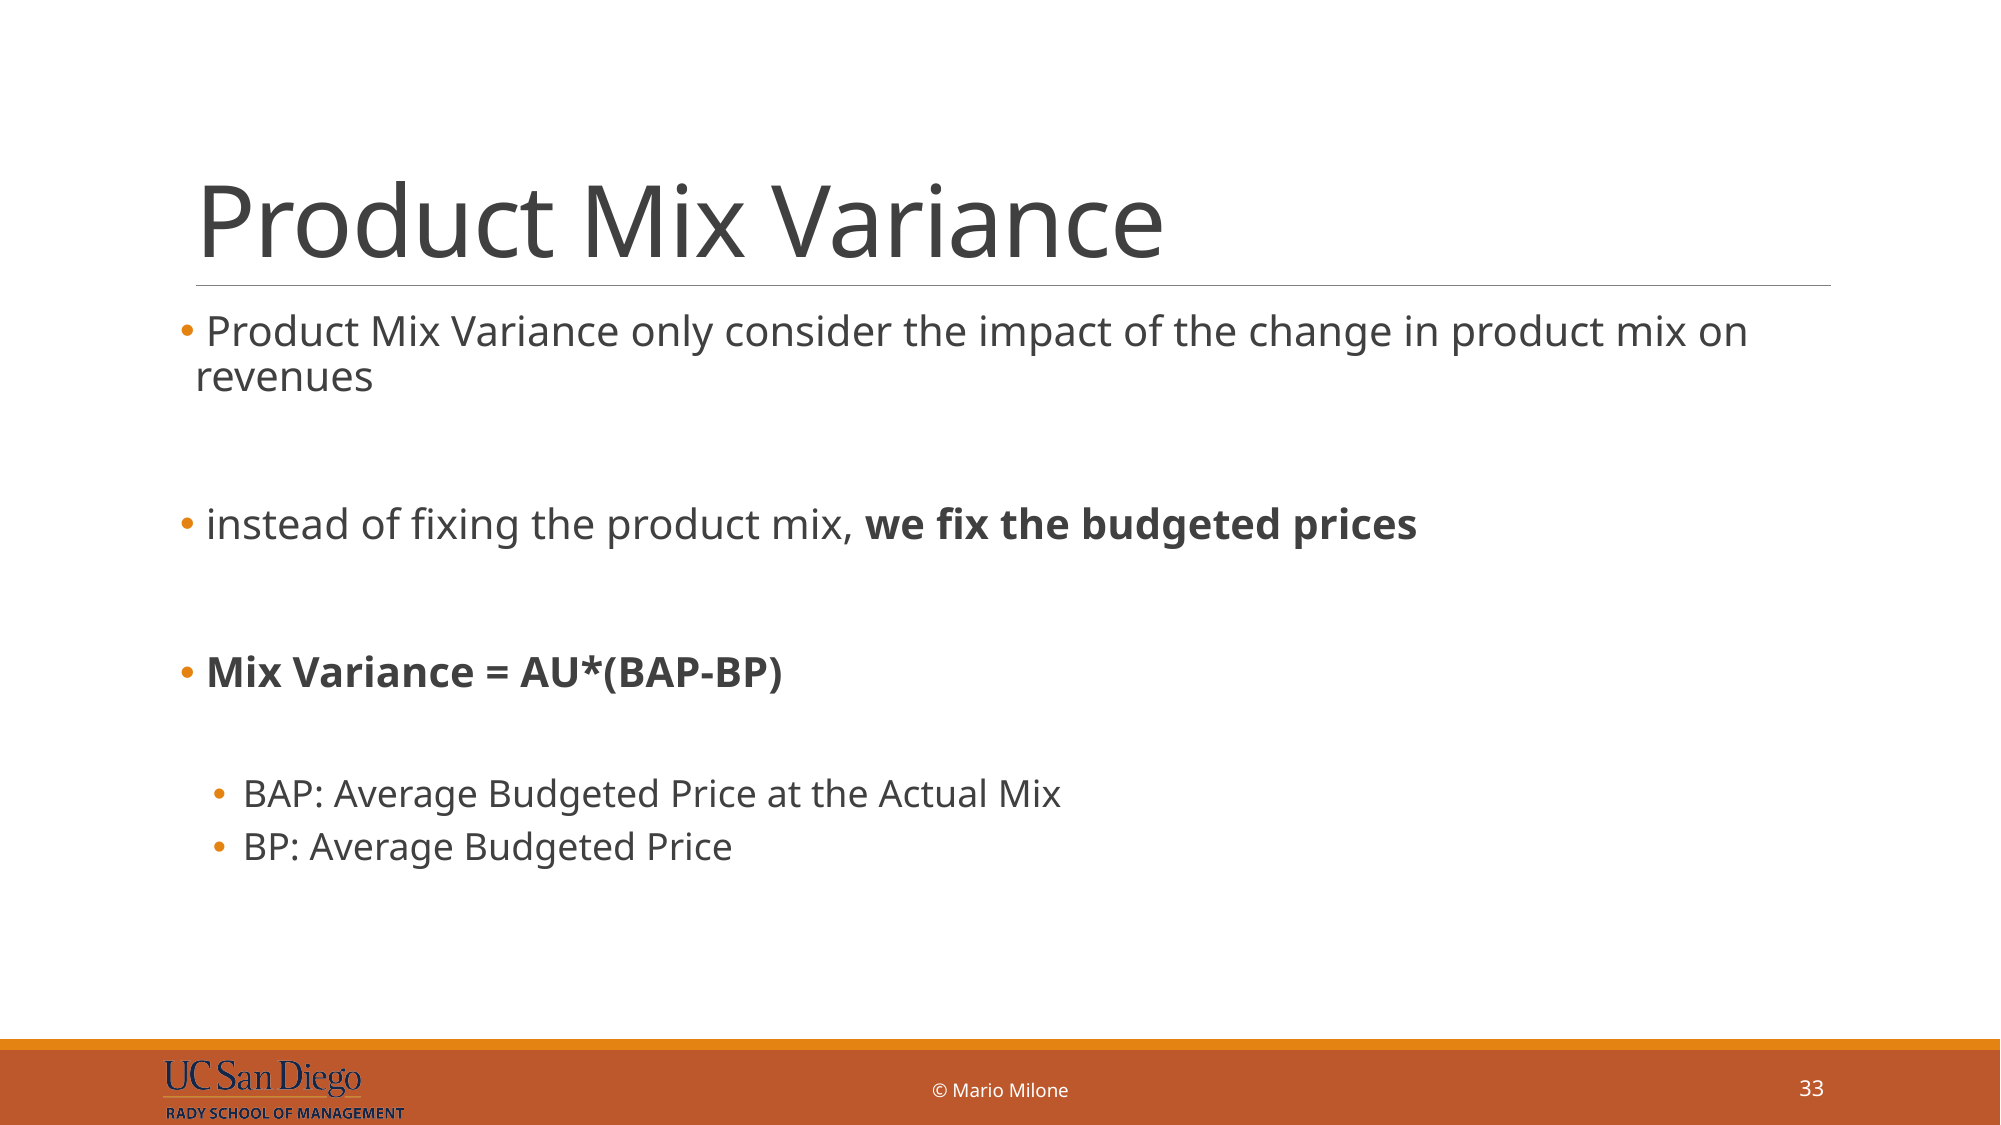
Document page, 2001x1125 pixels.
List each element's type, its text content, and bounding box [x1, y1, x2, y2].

title Product Mix Variance [180, 47, 1830, 285]
footer © Mario Milone [604, 1059, 1396, 1120]
slide_number 33 [1624, 1059, 1840, 1120]
list Product Mix Variance only consider the impact of the change in product mix on revenues instead of fixing the product mix, we fix the budgeted prices Mix Variance = AU*(BAP-BP) BAP: Average Budgeted Price at the Actual Mix BP: Average Budgeted Price [180, 302, 1830, 963]
picture [160, 1056, 407, 1123]
